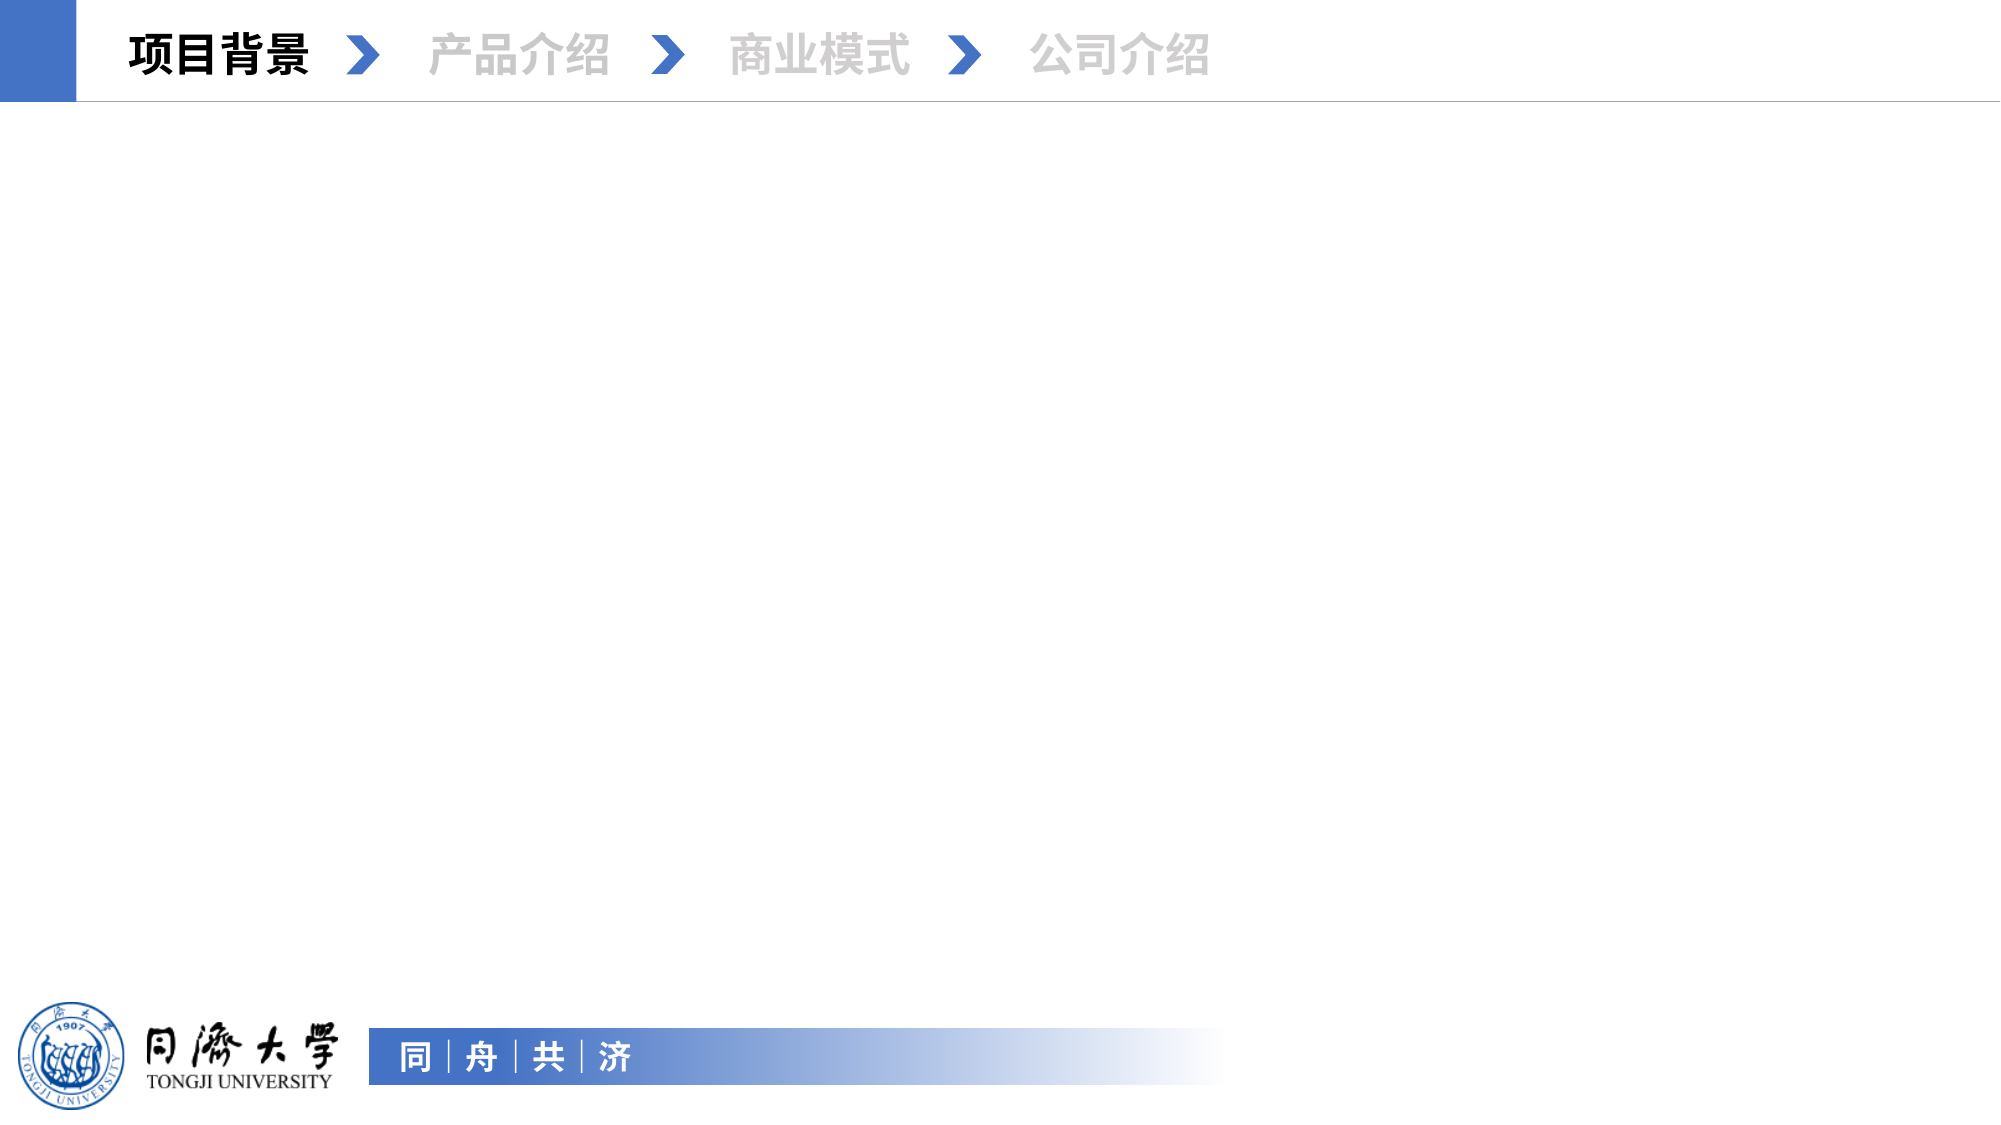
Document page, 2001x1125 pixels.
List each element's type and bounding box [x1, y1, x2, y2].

picture [18, 1002, 338, 1110]
